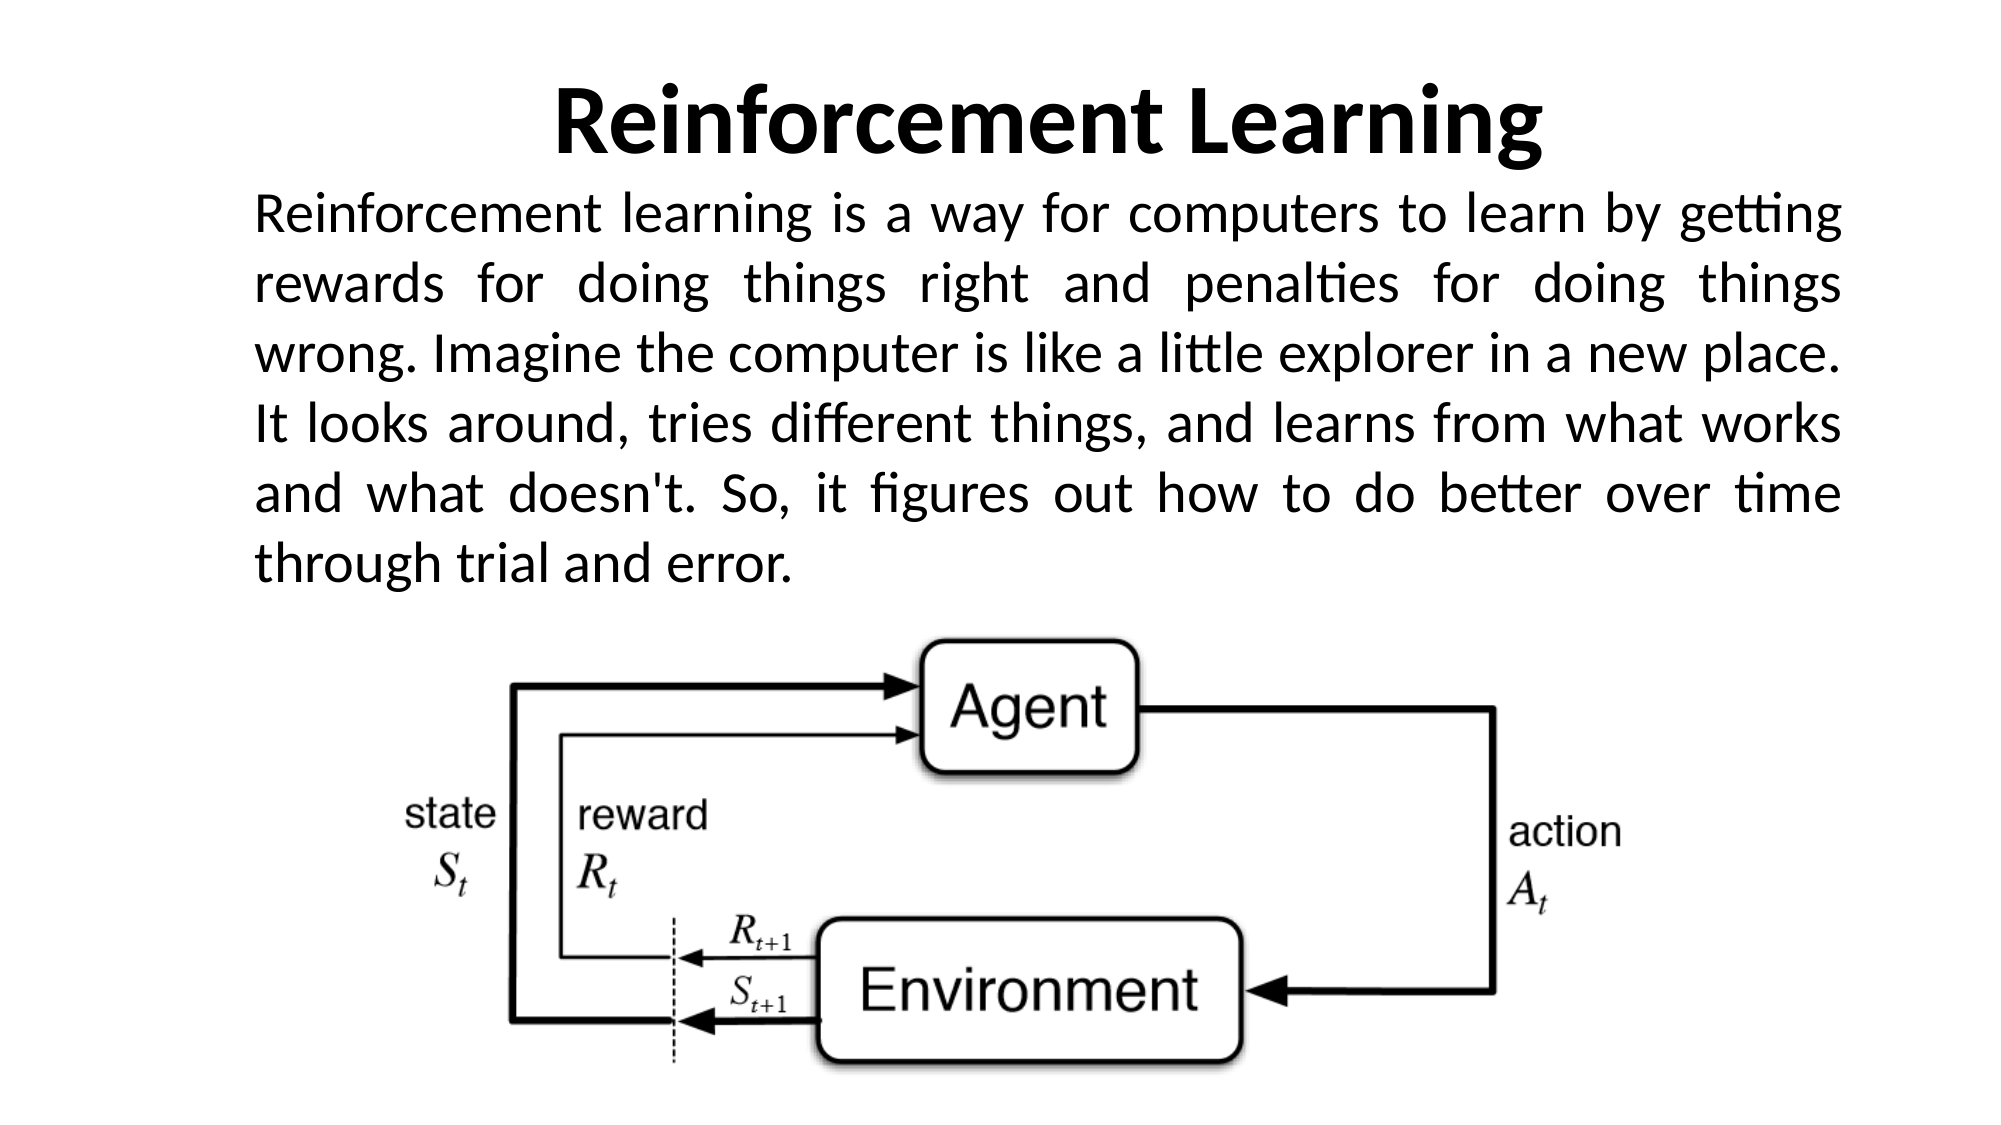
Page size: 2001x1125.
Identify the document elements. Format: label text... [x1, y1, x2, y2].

picture [360, 597, 1640, 1091]
text_box Reinforcement Learning Reinforcement learning is a way for computers to learn by getting rewards for doing things right and penalties for doing things wrong. Imagine the computer is like a little explorer in a new place. It looks around, tries different things, and learns from what works and what doesn't. So, it figures out how to do better over time through trial and error. [239, 46, 1859, 1022]
